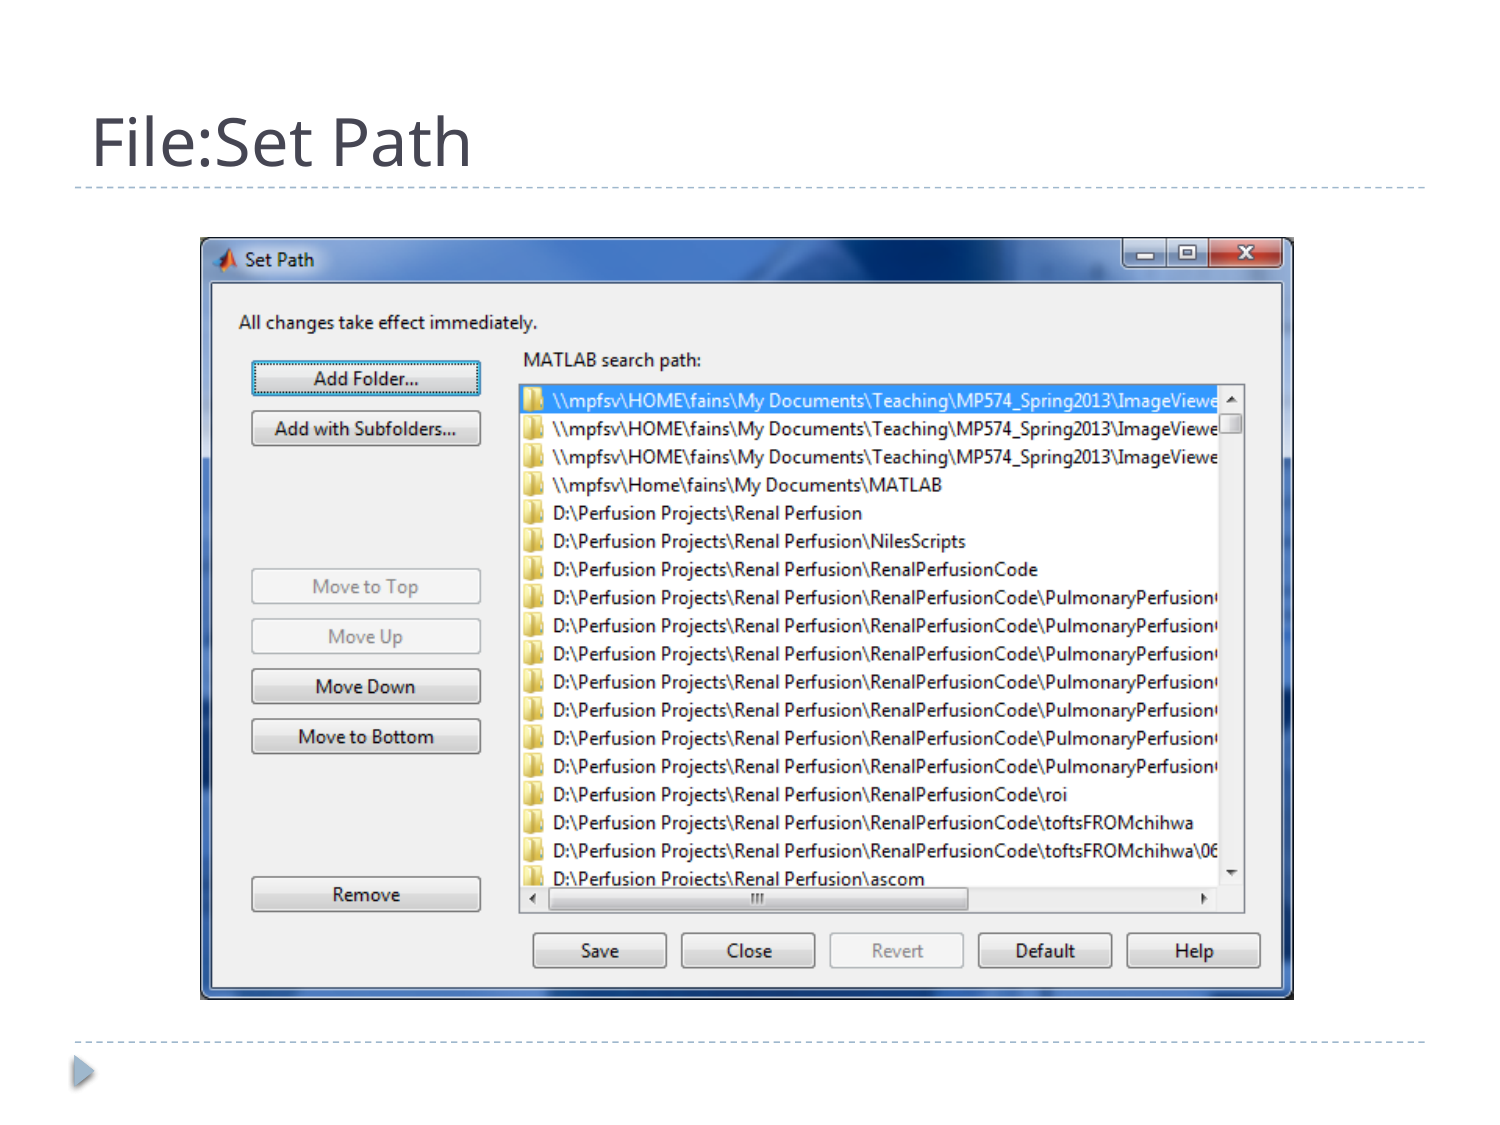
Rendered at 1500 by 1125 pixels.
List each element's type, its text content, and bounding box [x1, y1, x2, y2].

title File:Set Path [74, 37, 1426, 188]
picture [199, 237, 1294, 1001]
